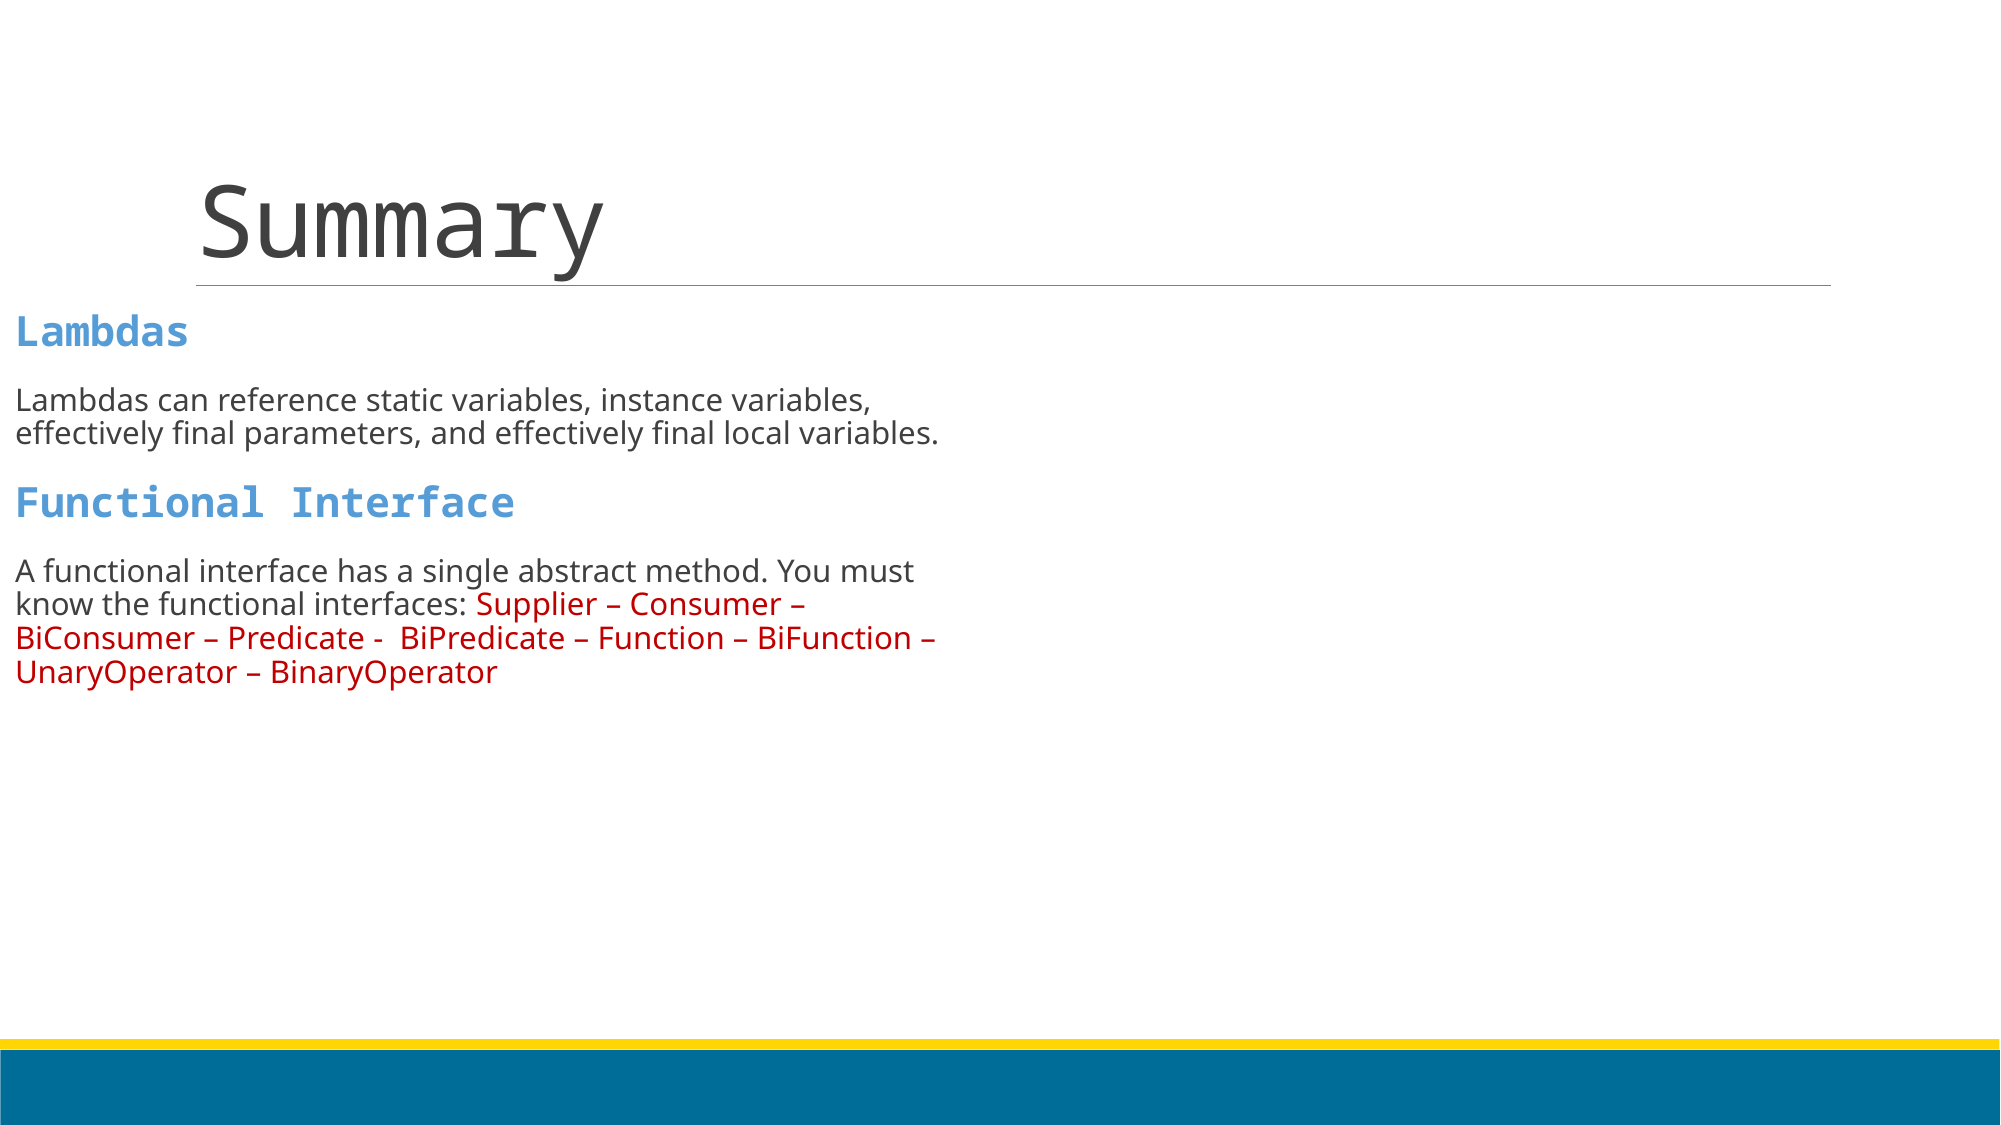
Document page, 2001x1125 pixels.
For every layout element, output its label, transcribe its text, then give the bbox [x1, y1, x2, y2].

title Summary [180, 47, 1830, 285]
list Lambdas Lambdas can reference static variables, instance variables, effectively final parameters, and effectively final local variables. Functional Interface A functional interface has a single abstract method. You must know the functional interfaces: Supplier – Consumer – BiConsumer – Predicate - BiPredicate – Function – BiFunction – UnaryOperator – BinaryOperator [0, 302, 990, 963]
